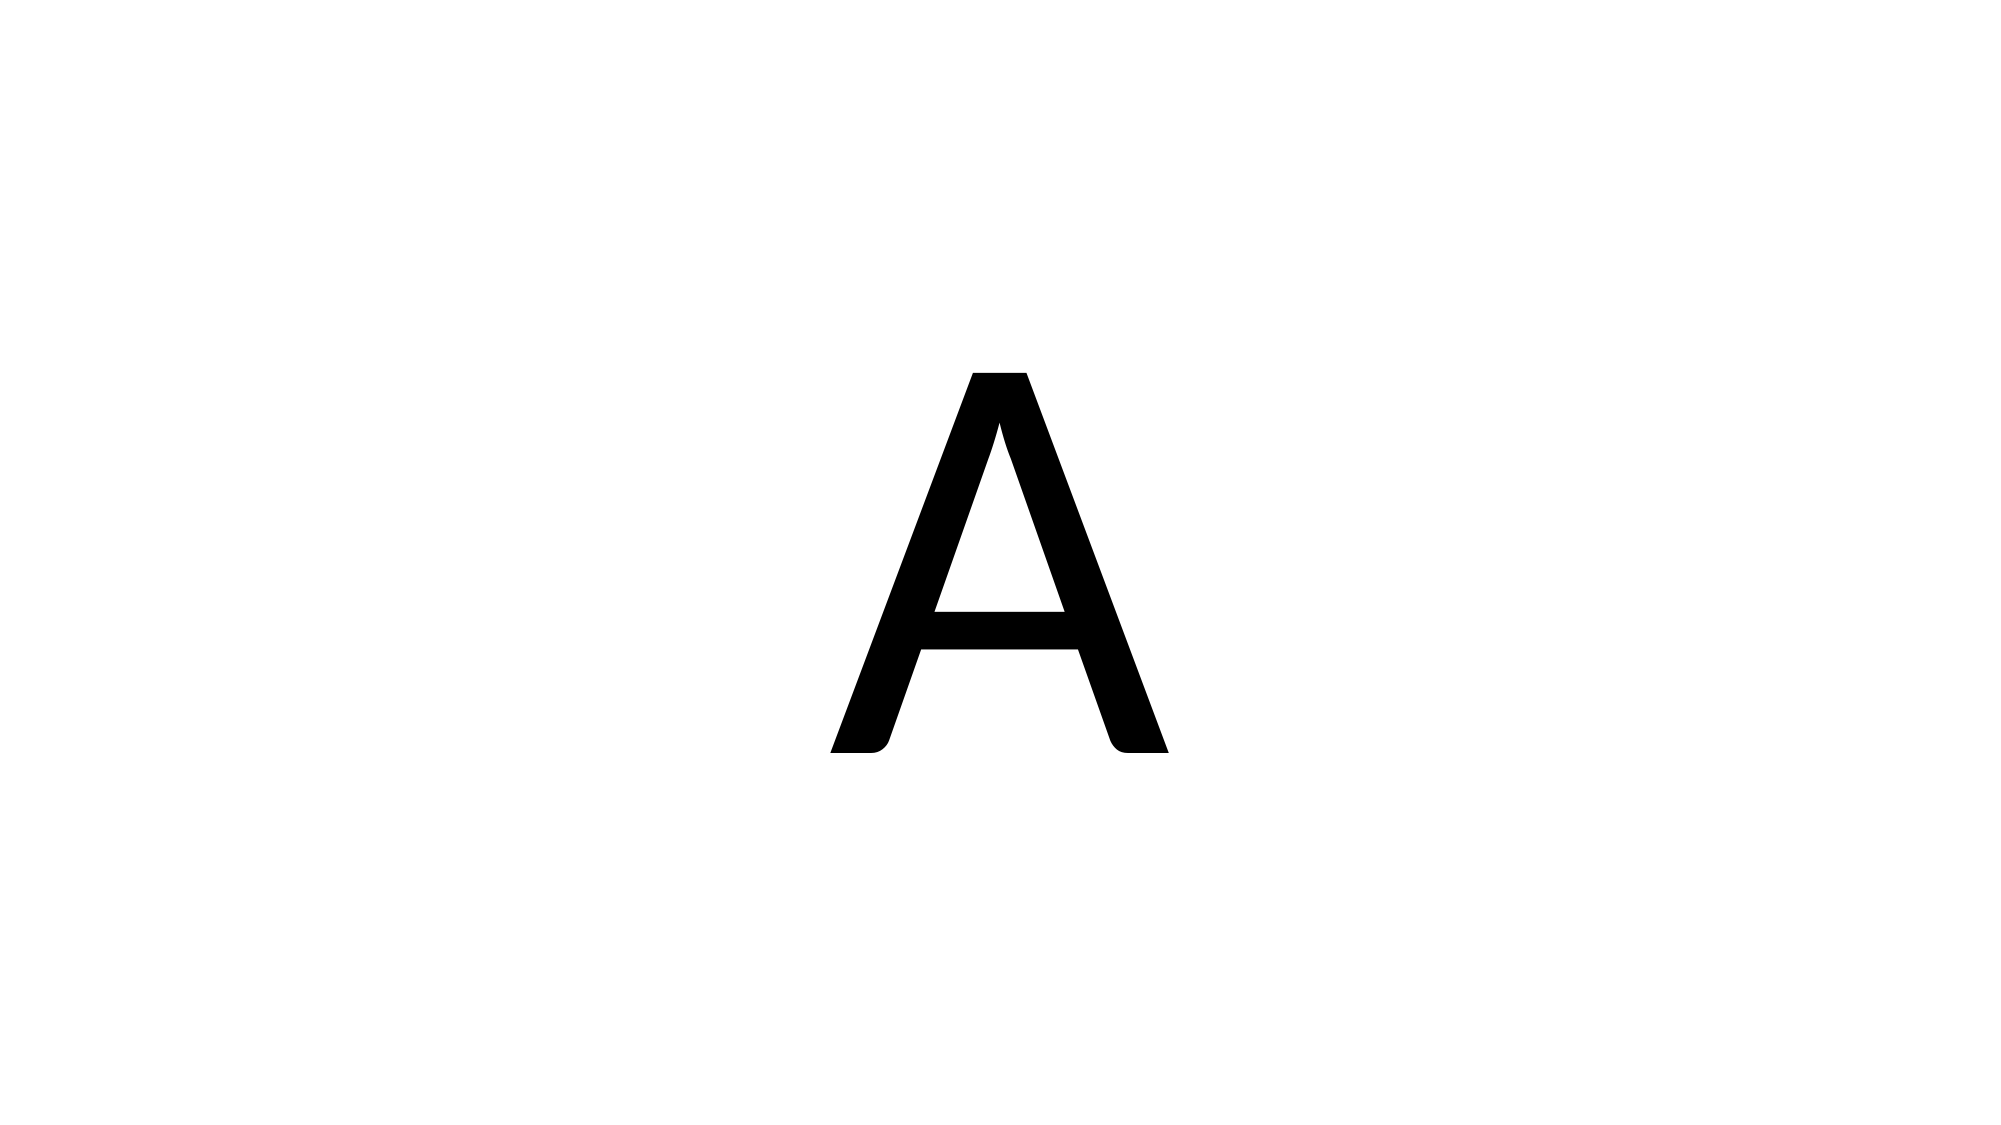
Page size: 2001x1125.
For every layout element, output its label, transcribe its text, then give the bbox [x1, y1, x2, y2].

list A [770, 234, 1230, 891]
